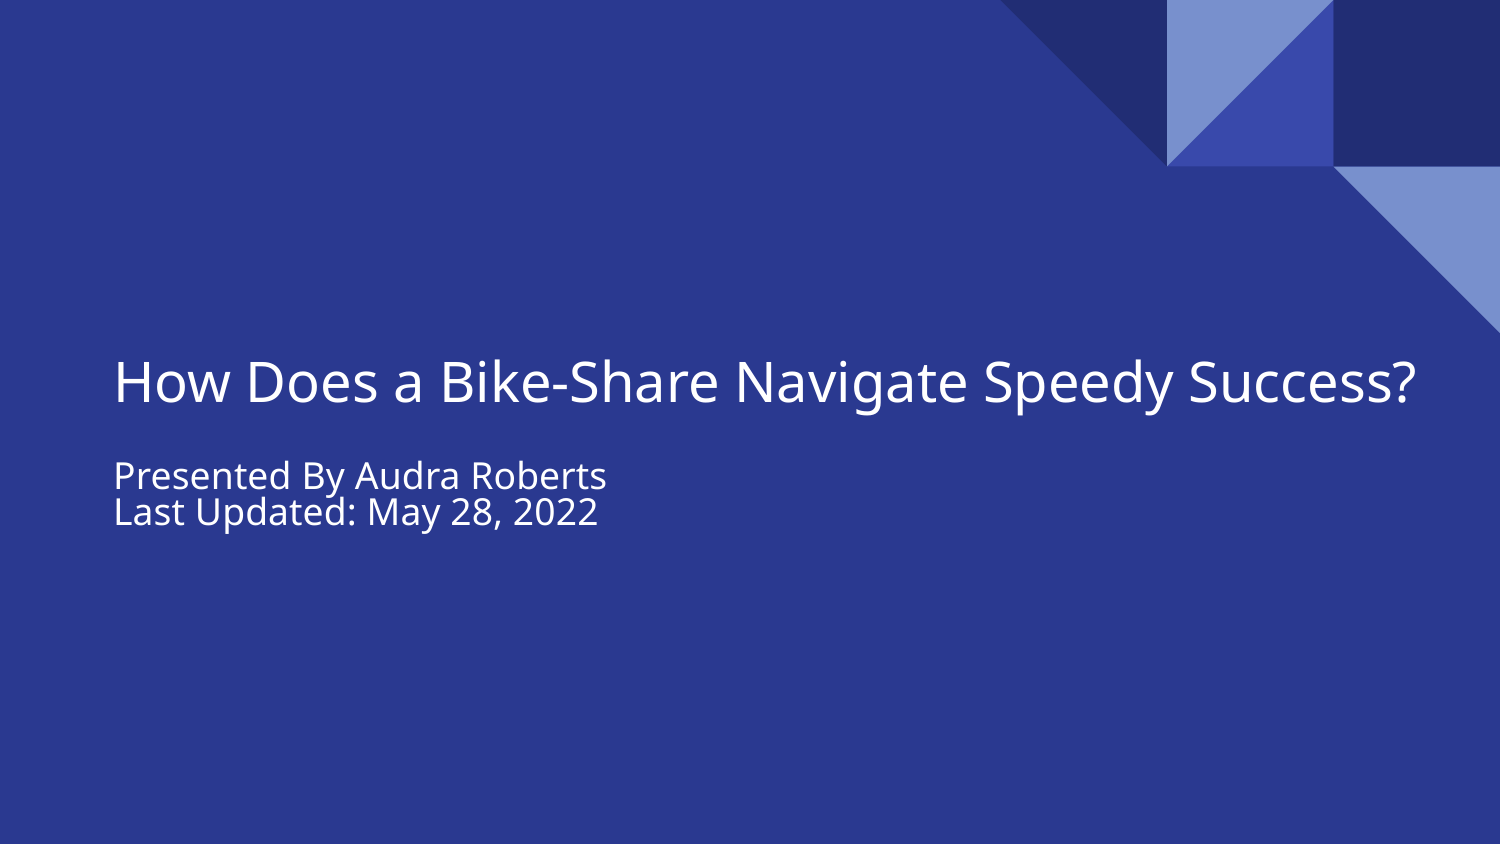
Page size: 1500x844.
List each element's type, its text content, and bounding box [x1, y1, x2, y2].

title How Does a Bike-Share Navigate Speedy Success? [98, 291, 1447, 429]
subtitle Presented By Audra Roberts Last Updated: May 28, 2022 [98, 445, 1447, 517]
